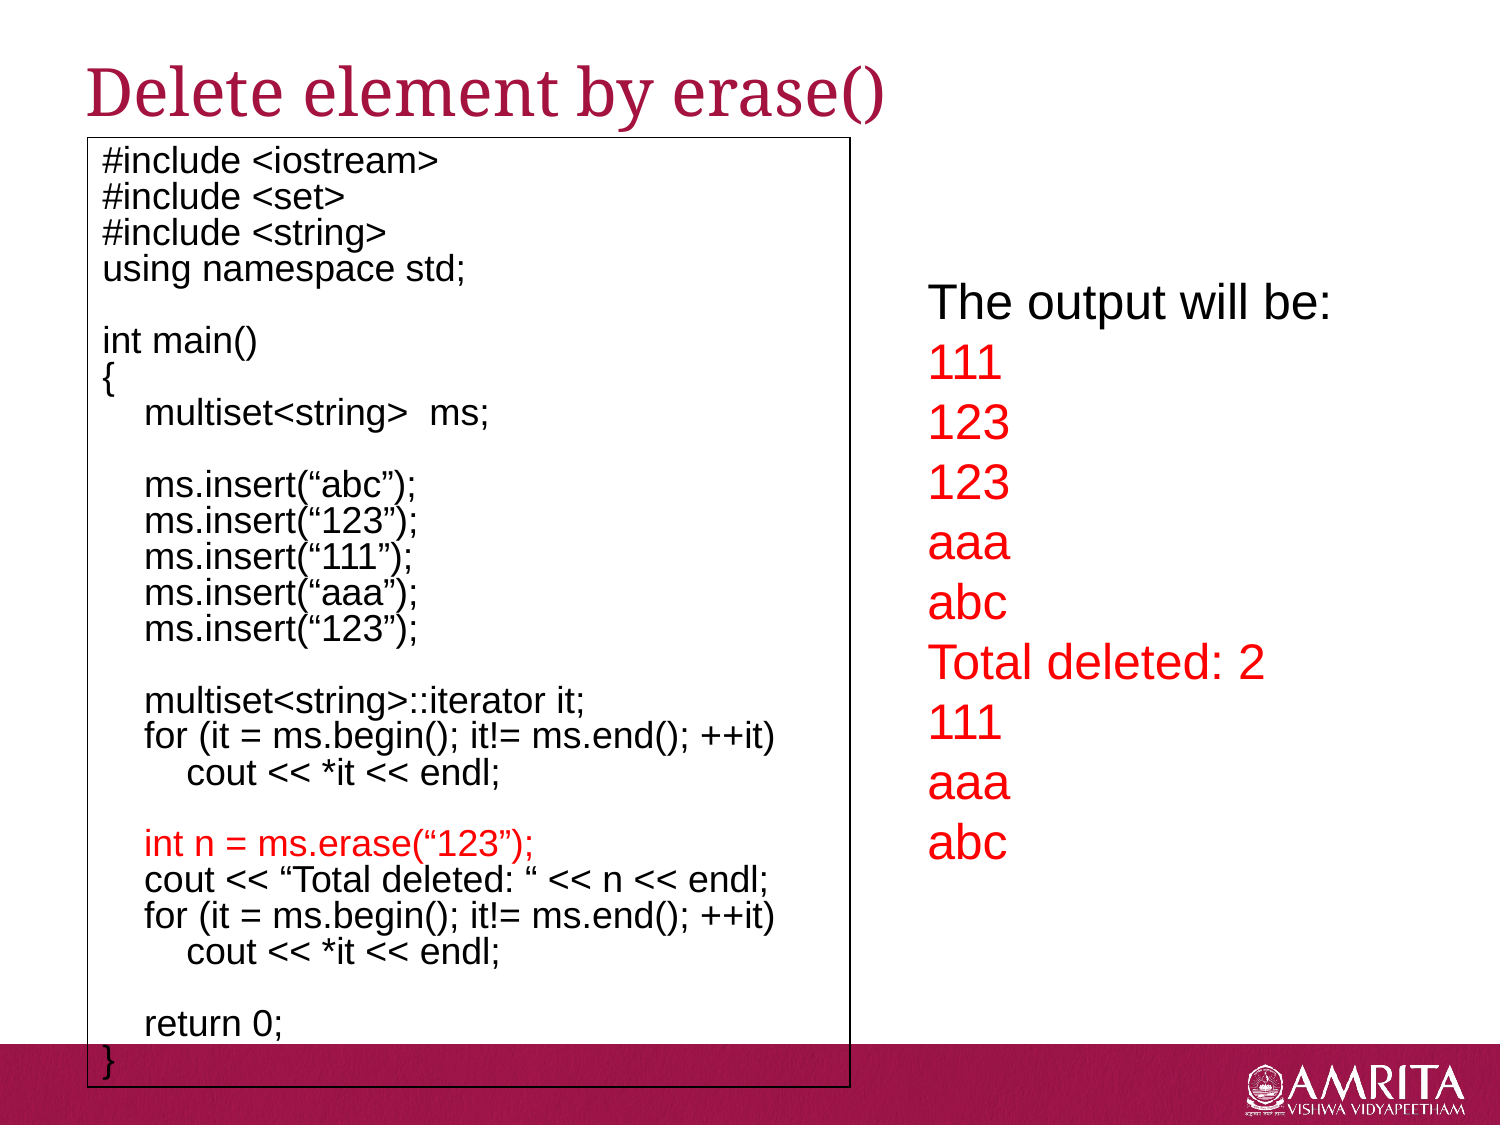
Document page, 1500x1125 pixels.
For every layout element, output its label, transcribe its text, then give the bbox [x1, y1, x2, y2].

text_box The output will be: 111 123 123 aaa abc Total deleted: 2 111 aaa abc [912, 262, 1400, 878]
text_box #include <iostream> #include <set> #include <string> using namespace std; int main() { multiset<string> ms; ms.insert(“abc”); ms.insert(“123”); ms.insert(“111”); ms.insert(“aaa”); ms.insert(“123”); multiset<string>::iterator it; for (it = ms.begin(); it!= ms.end(); ++it) cout << *it << endl; int n = ms.erase(“123”); cout << “Total deleted: “ << n << endl; for (it = ms.begin(); it!= ms.end(); ++it) cout << *it << endl; return 0; } [87, 137, 850, 1088]
picture [0, 1044, 1500, 1125]
title Delete element by erase() [70, 57, 1450, 134]
